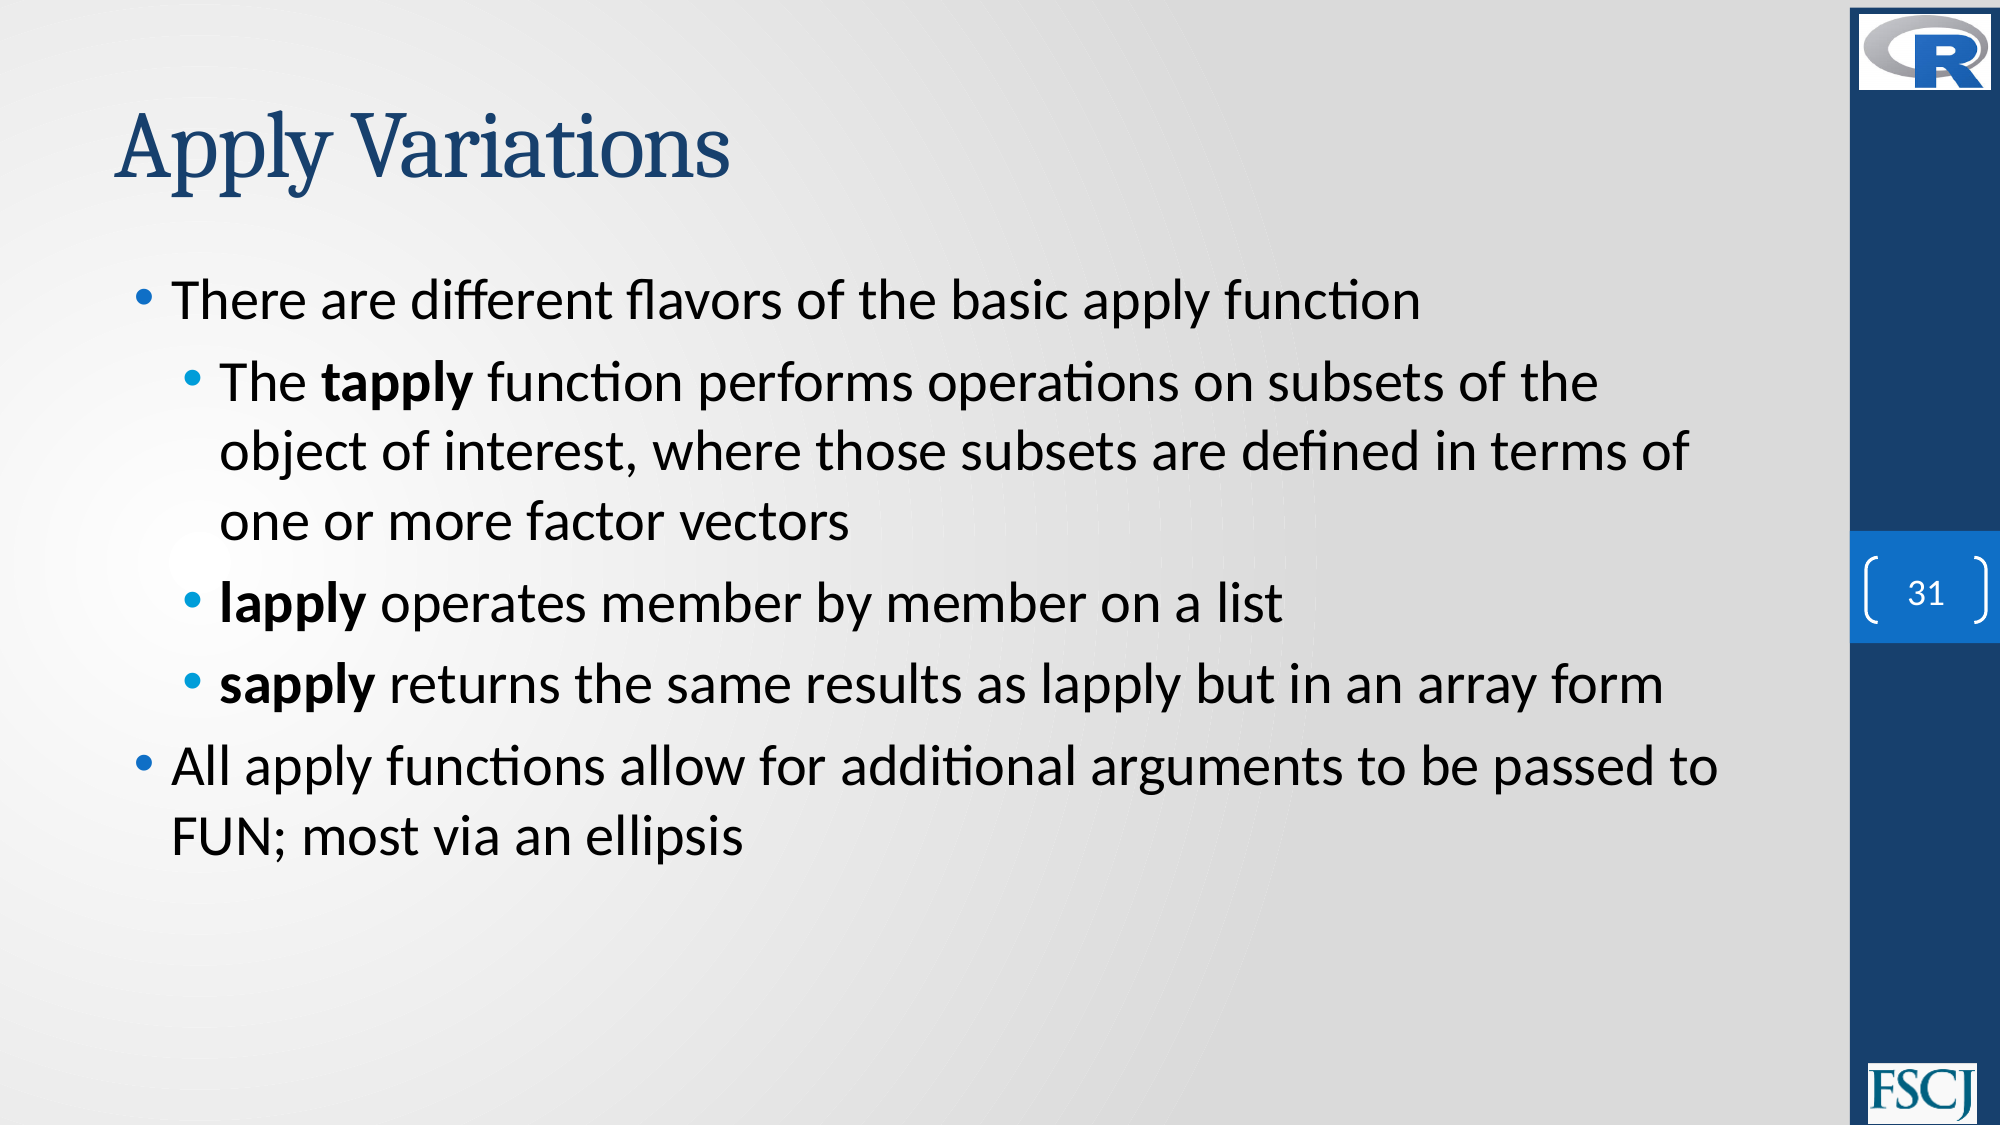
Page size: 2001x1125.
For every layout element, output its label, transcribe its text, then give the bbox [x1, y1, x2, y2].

slide_number 31 [1864, 555, 1988, 624]
list There are different flavors of the basic apply function The tapply function performs operations on subsets of the object of interest, where those subsets are defined in terms of one or more factor vectors lapply operates member by member on a list sapply returns the same results as lapply but in an array form All apply functions allow for additional arguments to be passed to FUN; most via an ellipsis [99, 253, 1767, 1063]
picture [1859, 14, 1991, 90]
picture [1868, 1063, 1977, 1124]
title Apply Variations [99, 45, 1767, 233]
